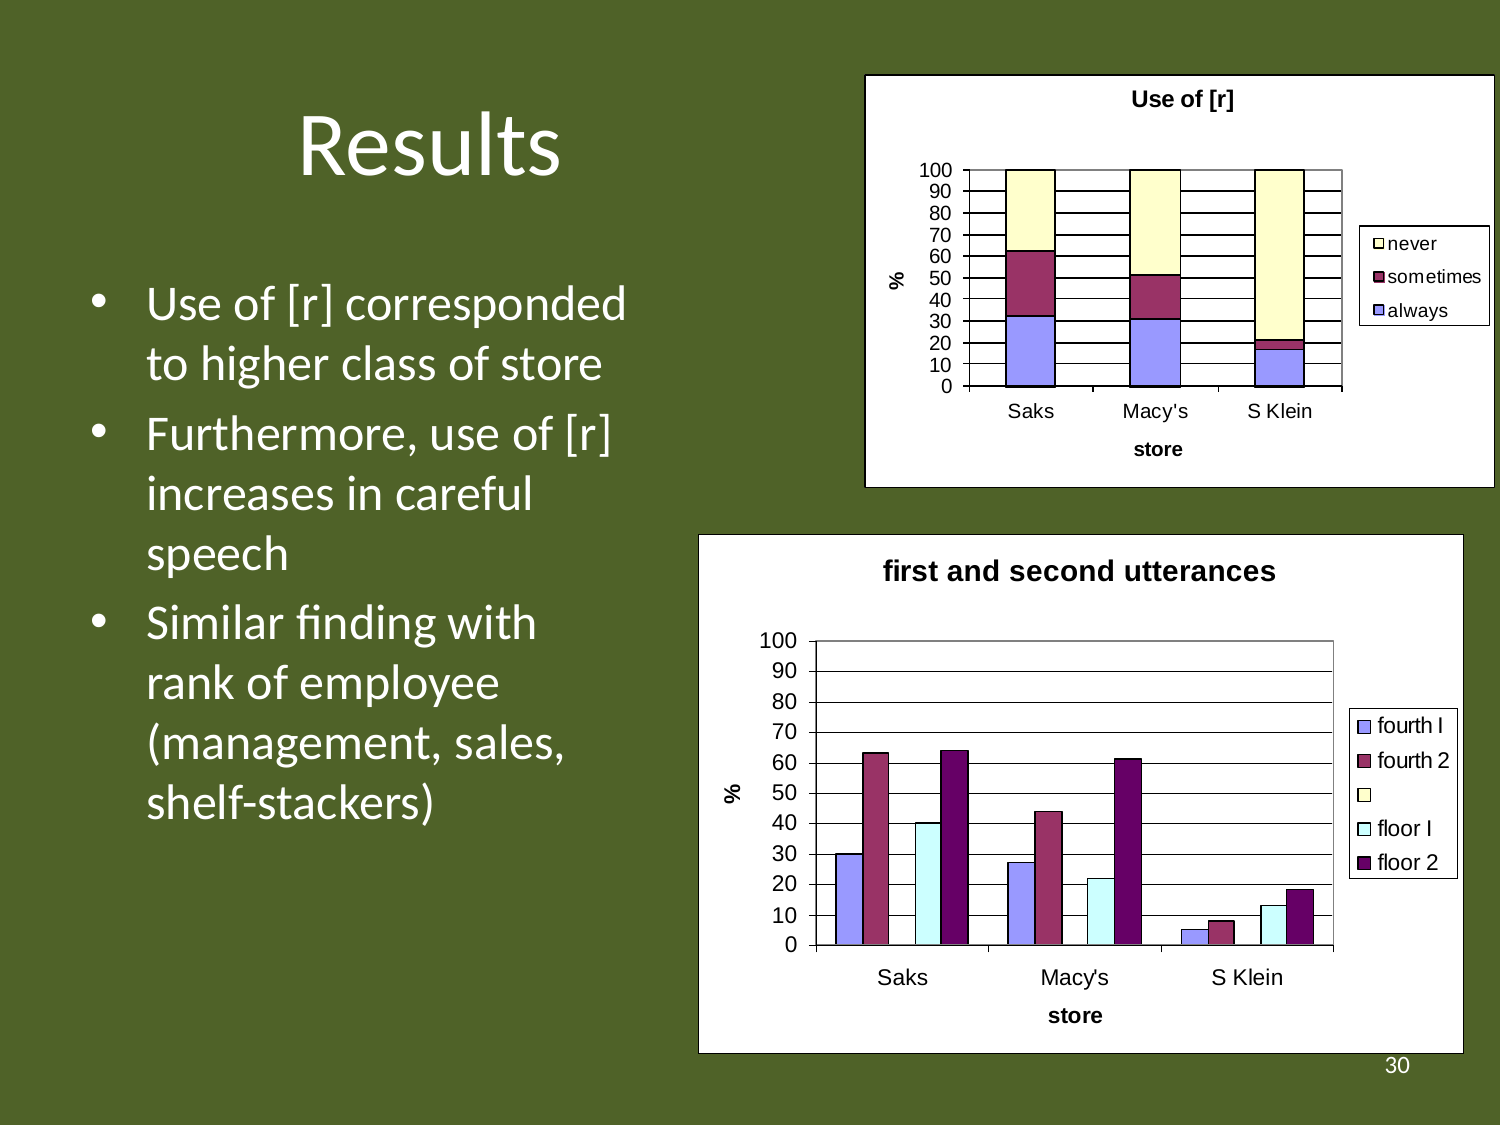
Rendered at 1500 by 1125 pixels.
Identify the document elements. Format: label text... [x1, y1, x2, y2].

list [855, 66, 1500, 494]
slide_number 30 [1074, 1069, 1425, 1103]
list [690, 526, 1472, 1061]
title Results [75, 45, 786, 233]
list Use of [r] corresponded to higher class of store Furthermore, use of [r] increases in careful speech Similar finding with rank of employee (management, sales, shelf-stackers) [75, 262, 644, 1005]
